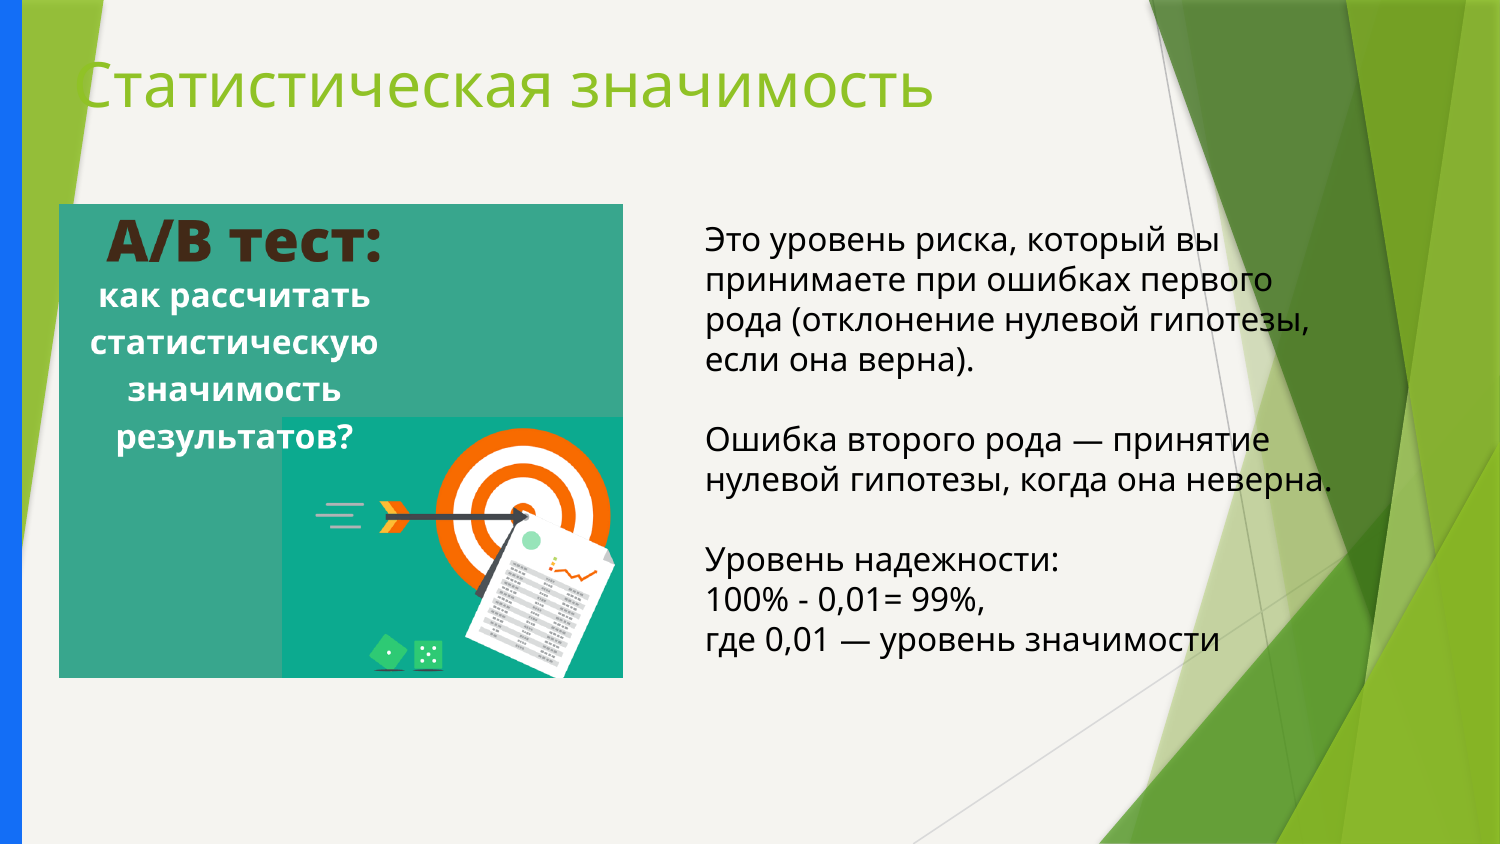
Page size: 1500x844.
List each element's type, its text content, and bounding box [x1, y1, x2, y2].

title Статистическая значимость [59, 29, 1053, 183]
picture [58, 203, 624, 678]
text_box [0, 0, 22, 844]
text_box Это уровень риска, который вы принимаете при ошибках первого рода (отклонение нулевой гипотезы, если она верна). Ошибка второго рода — принятие нулевой гипотезы, когда она неверна. Уровень надежности: 100% - 0,01= 99%, где 0,01 — уровень значимости [689, 211, 1369, 666]
